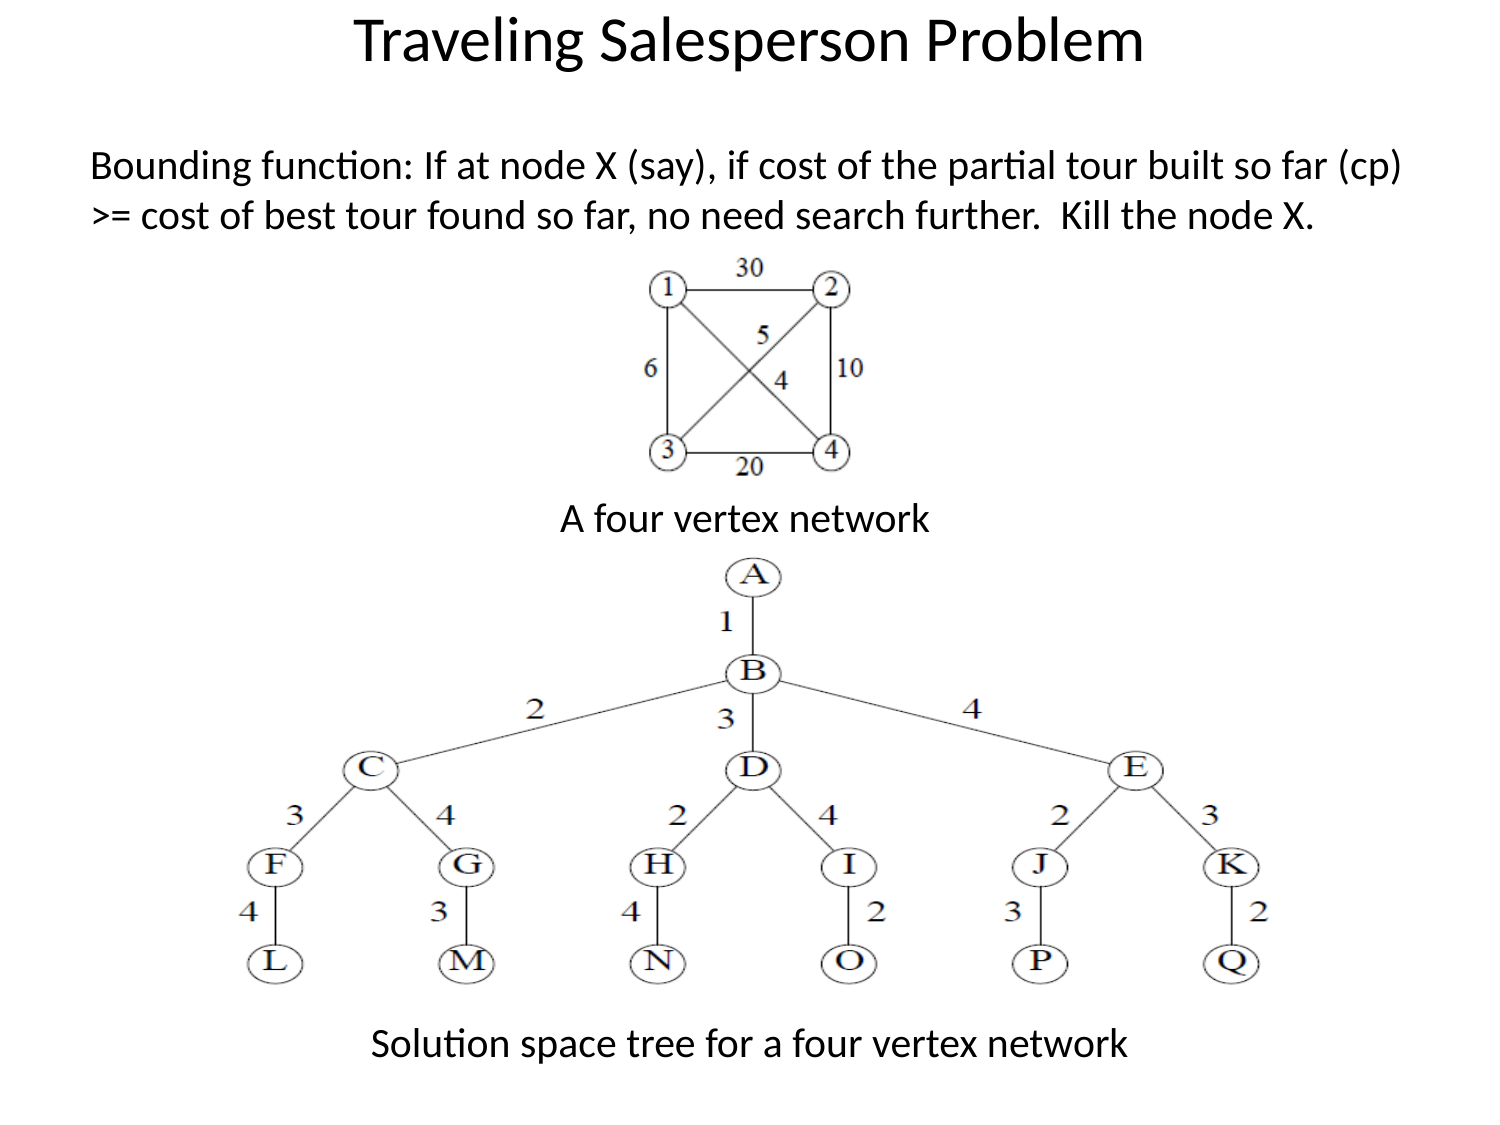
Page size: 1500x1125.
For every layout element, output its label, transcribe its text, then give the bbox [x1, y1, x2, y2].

title Traveling Salesperson Problem [75, 0, 1425, 83]
picture [203, 537, 1297, 1001]
list Bounding function: If at node X (say), if cost of the partial tour built so far (cp) >= cost of best tour found so far, no need search further. Kill the node X. A four vertex network Solution space tree for a four vertex network [75, 129, 1425, 1125]
picture [626, 241, 874, 491]
